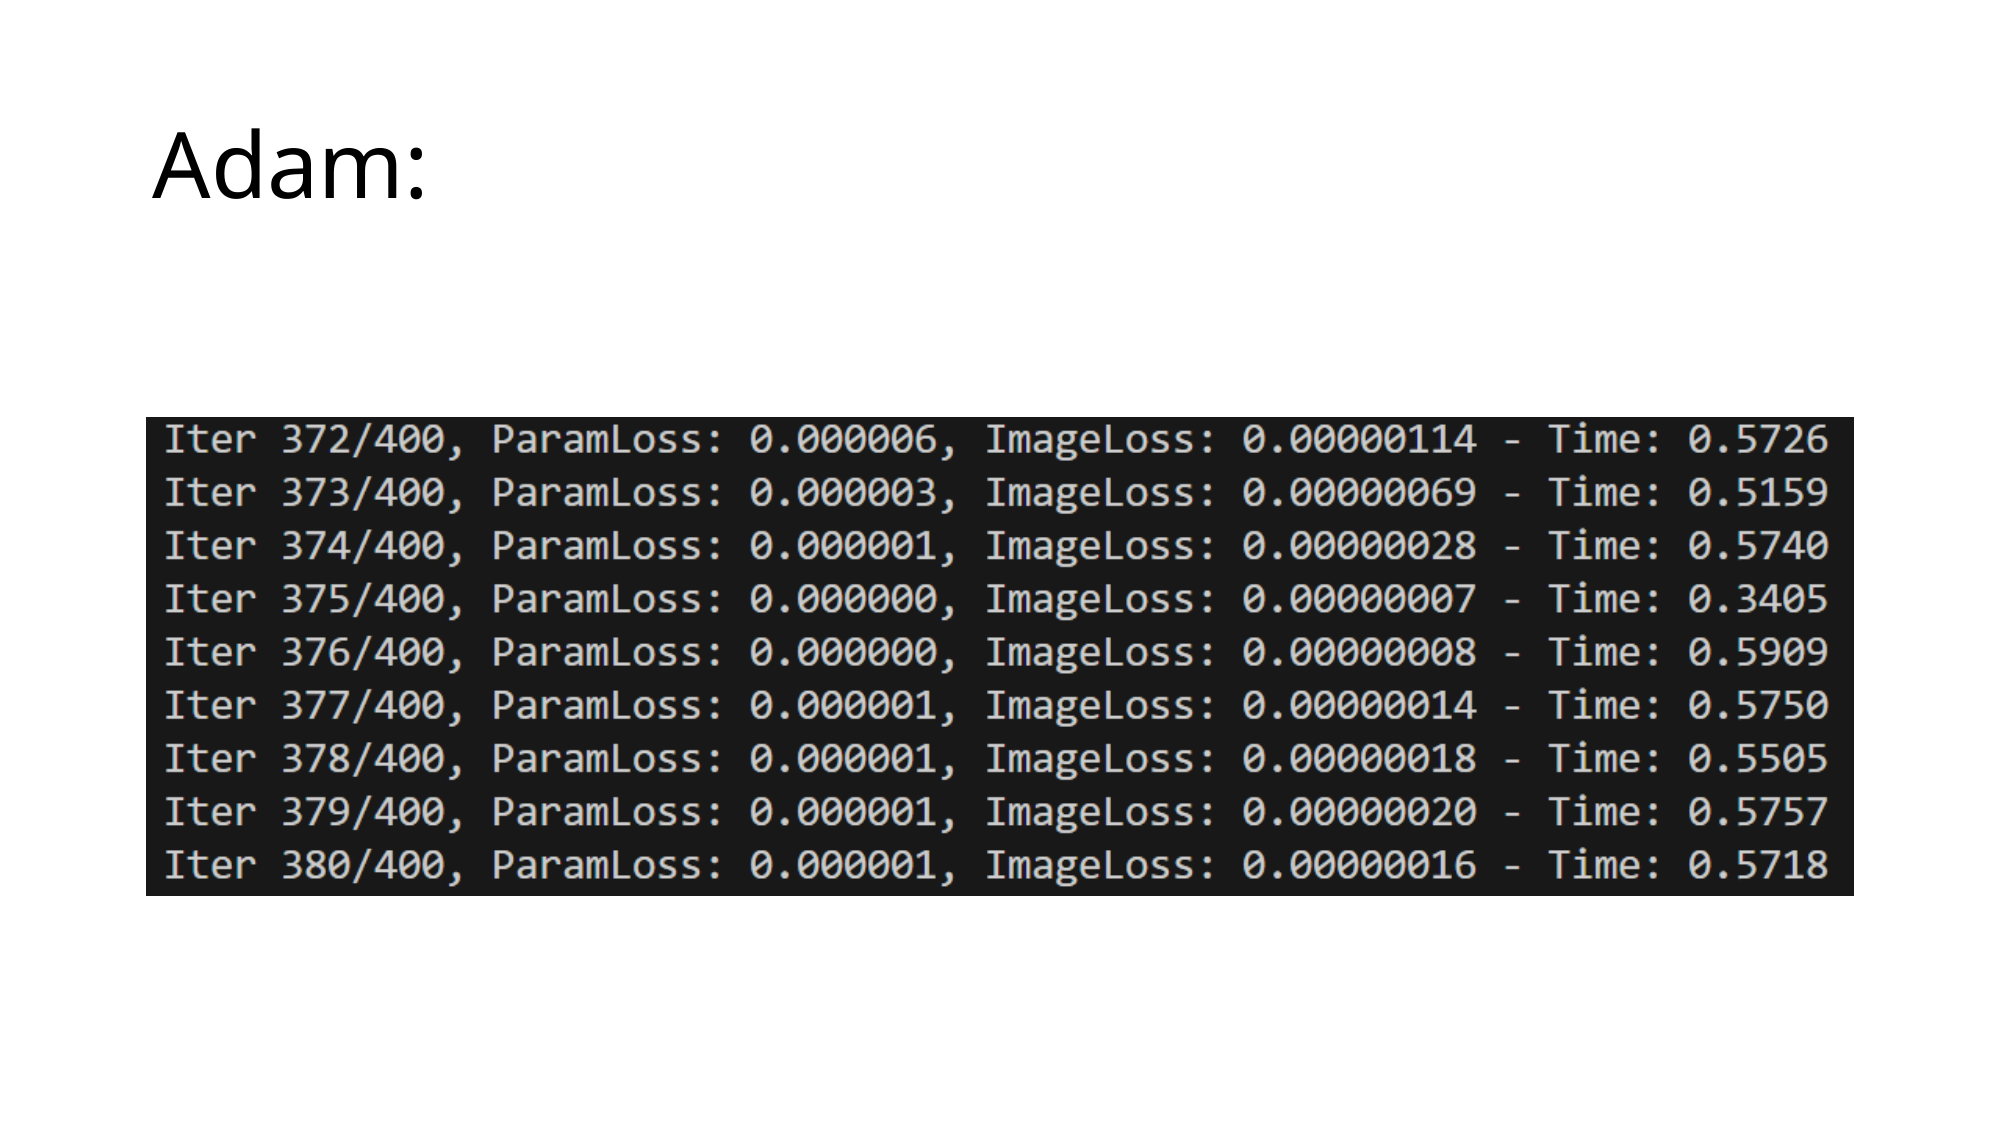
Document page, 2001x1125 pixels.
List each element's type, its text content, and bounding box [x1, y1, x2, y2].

title Adam: [137, 59, 1863, 278]
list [146, 416, 1854, 896]
